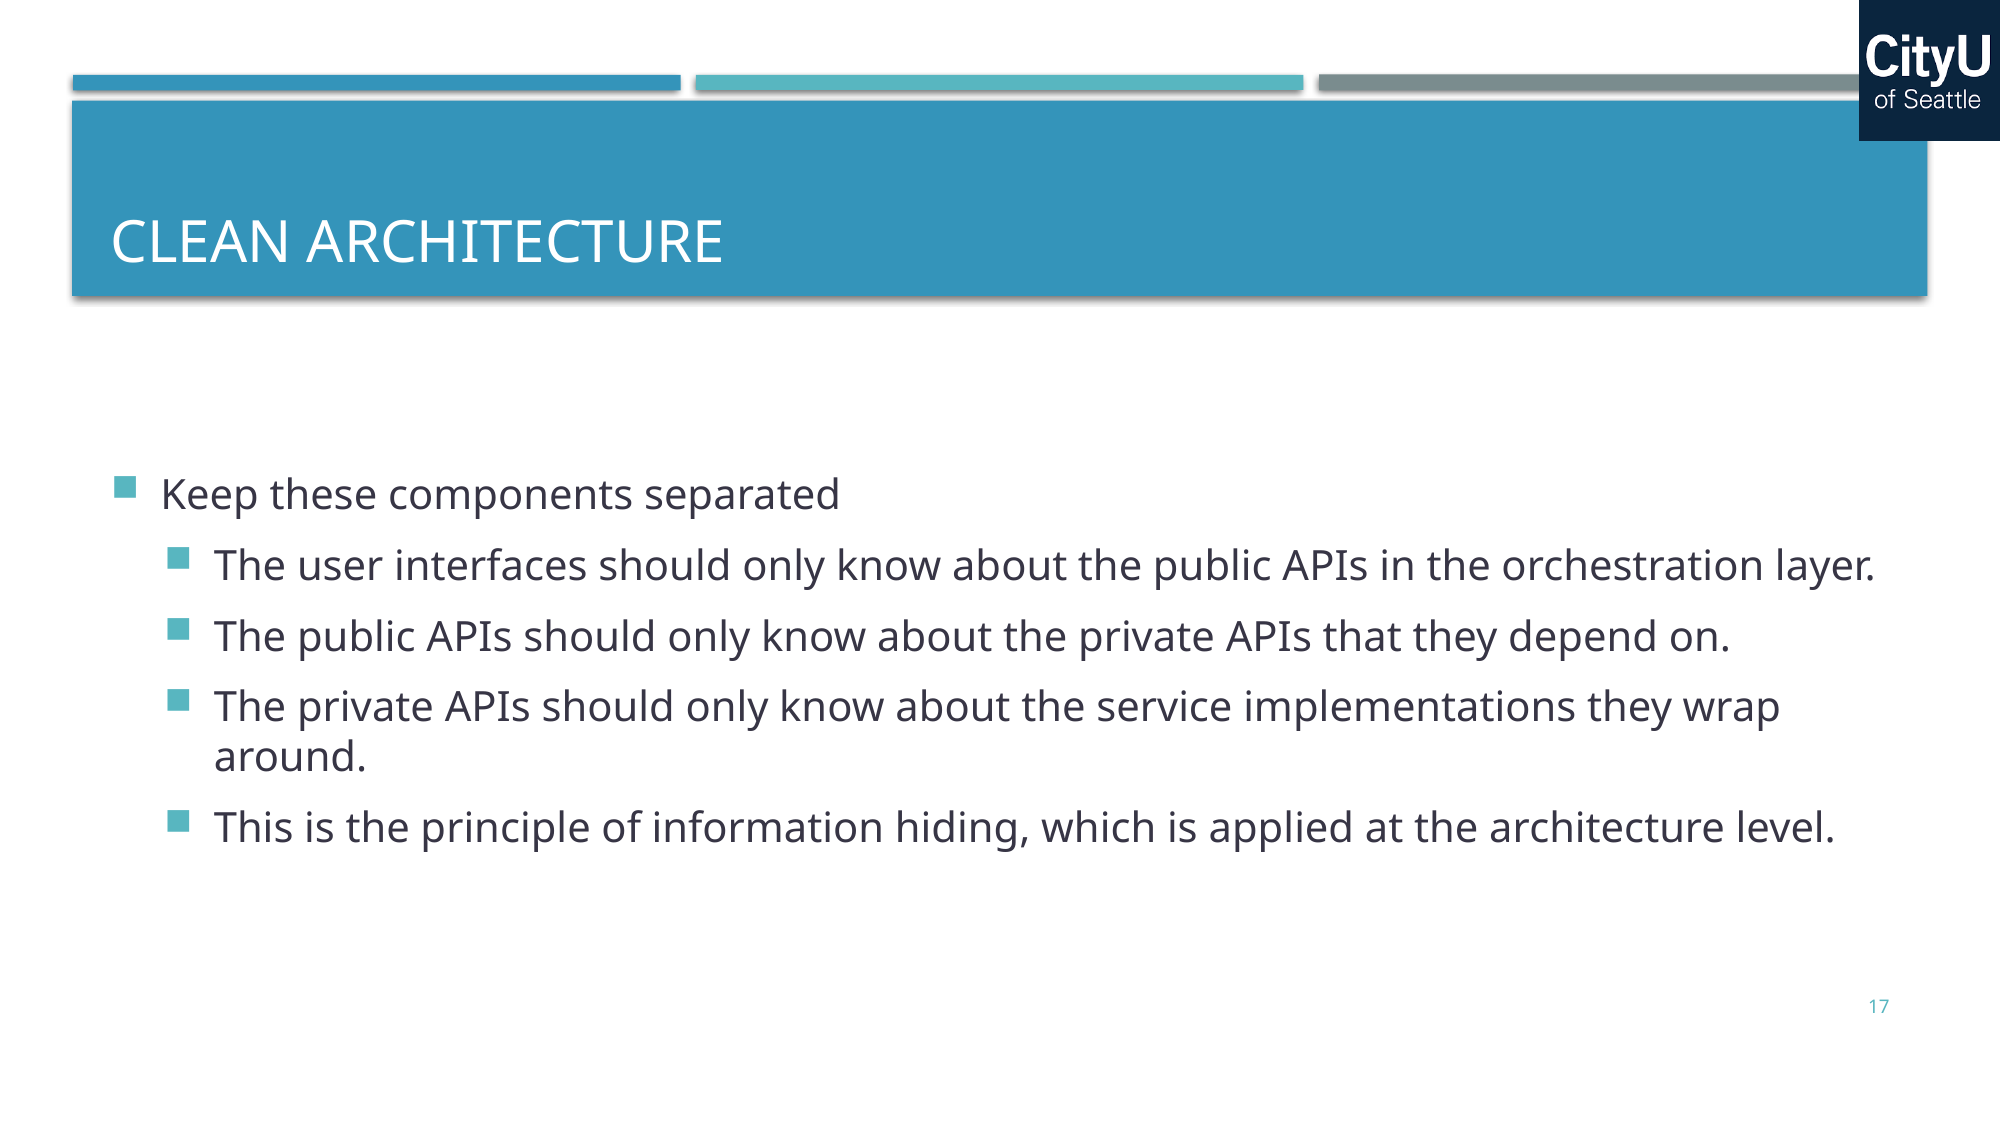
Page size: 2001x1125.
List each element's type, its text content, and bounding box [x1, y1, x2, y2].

picture [1858, 0, 2000, 142]
slide_number 17 [1732, 977, 1905, 1037]
title Clean architecture [95, 115, 1905, 282]
list Keep these components separated The user interfaces should only know about the public APIs in the orchestration layer. The public APIs should only know about the private APIs that they depend on. The private APIs should only know about the service implementations they wrap around. This is the principle of information hiding, which is applied at the architecture level. [95, 357, 1905, 962]
